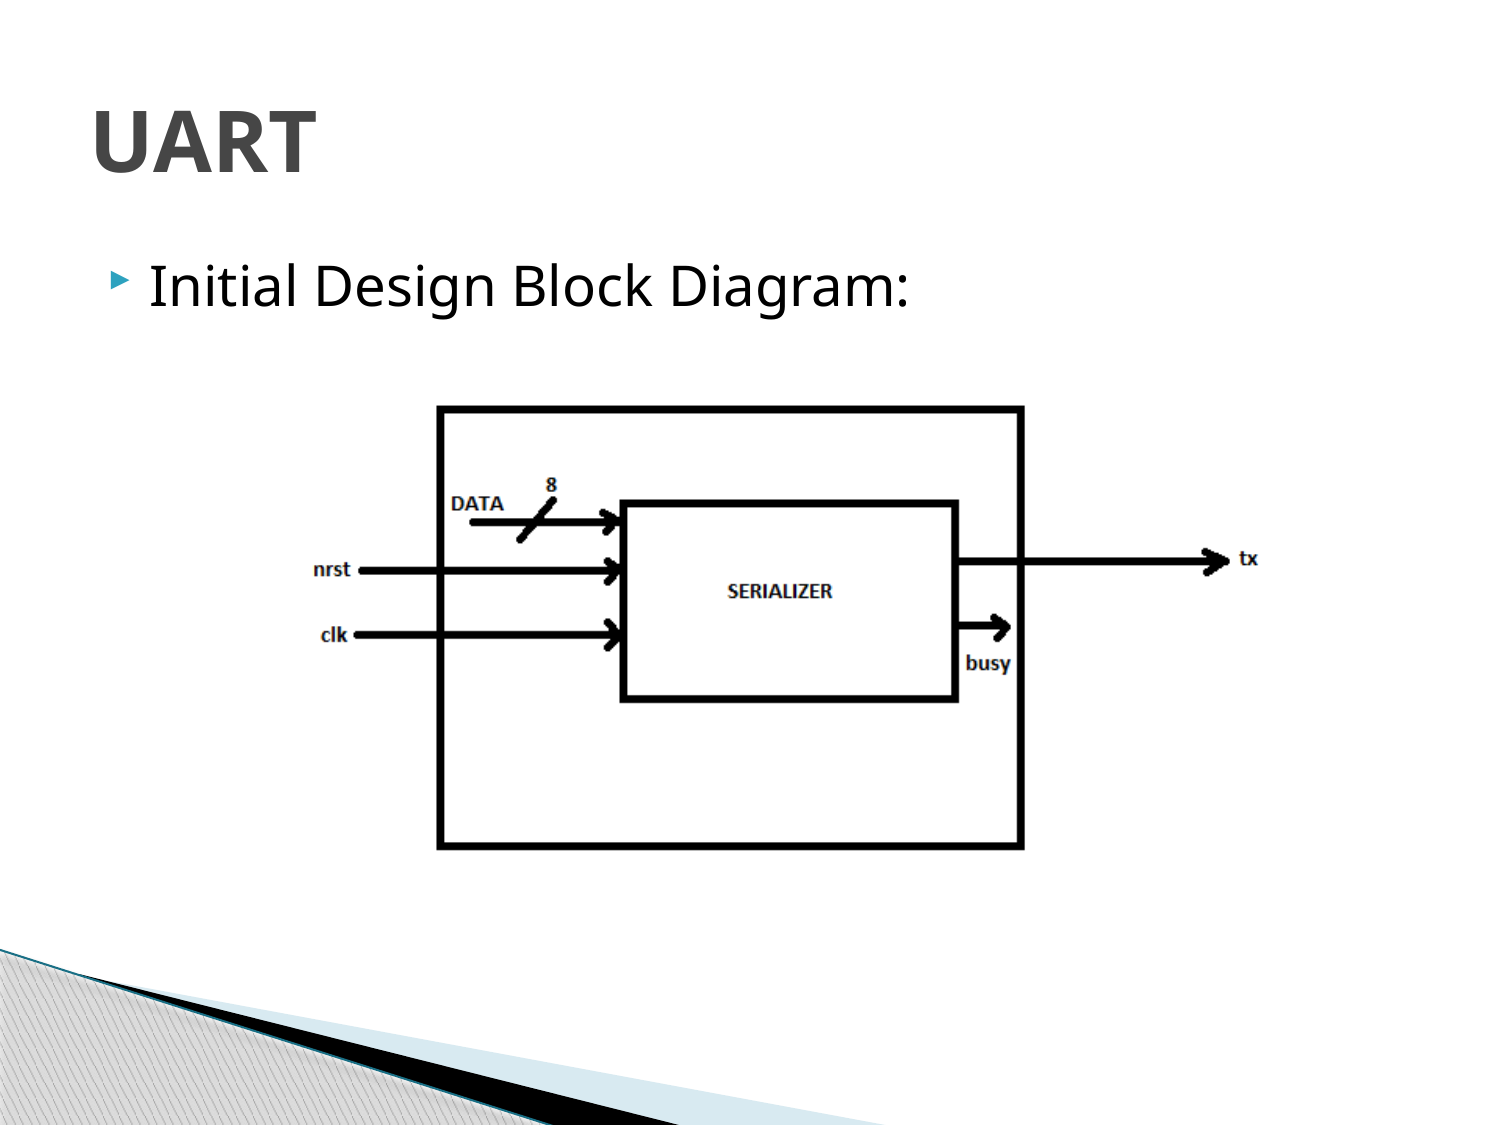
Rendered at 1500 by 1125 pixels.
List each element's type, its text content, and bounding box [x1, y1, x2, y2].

picture [249, 337, 1291, 888]
title UART [75, 45, 1425, 233]
list Initial Design Block Diagram: [75, 243, 1425, 338]
